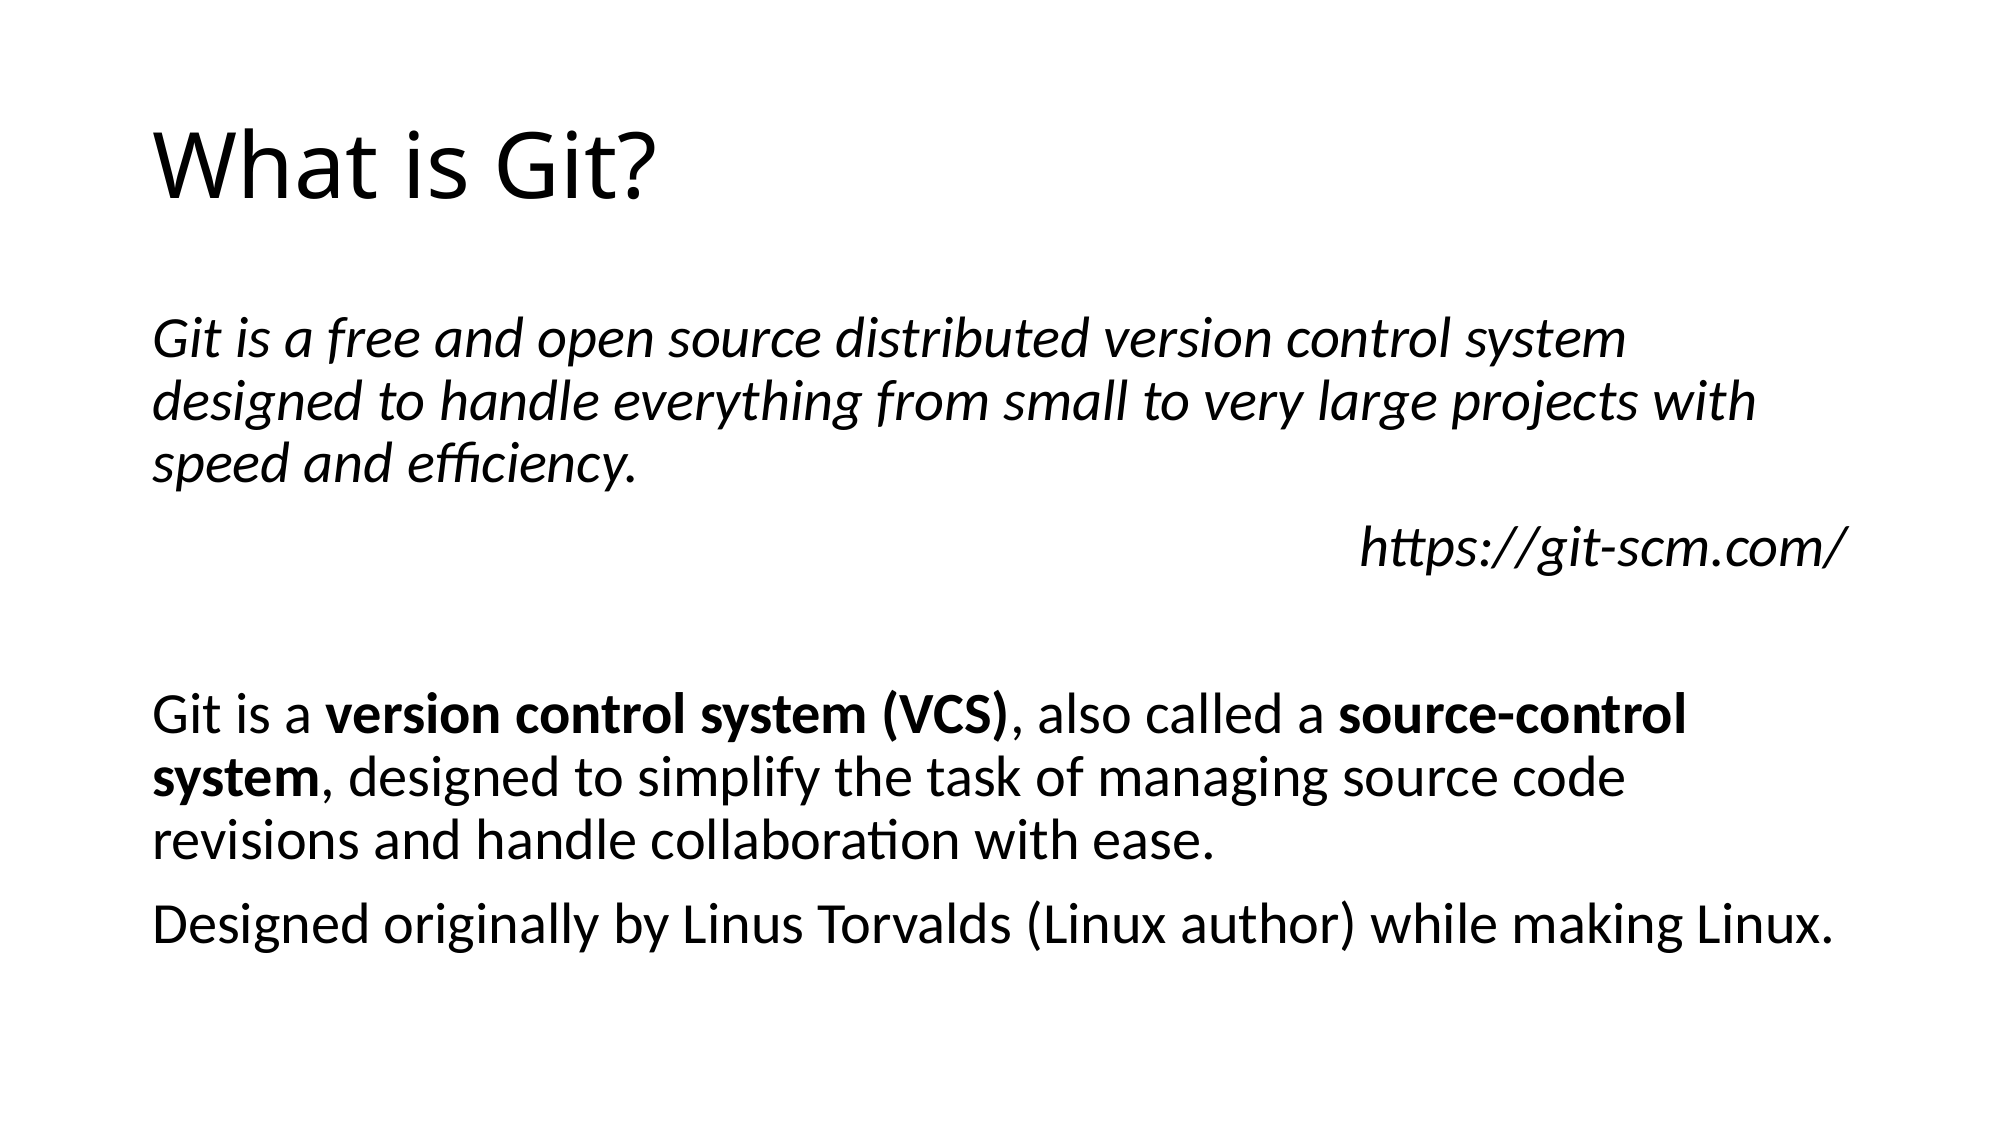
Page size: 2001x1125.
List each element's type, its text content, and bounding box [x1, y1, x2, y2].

list Git is a free and open source distributed version control system designed to handle everything from small to very large projects with speed and efficiency. https://git-scm.com/ Git is a version control system (VCS), also called a source-control system, designed to simplify the task of managing source code revisions and handle collaboration with ease. Designed originally by Linus Torvalds (Linux author) while making Linux. [137, 299, 1863, 1014]
title What is Git? [137, 59, 1863, 278]
